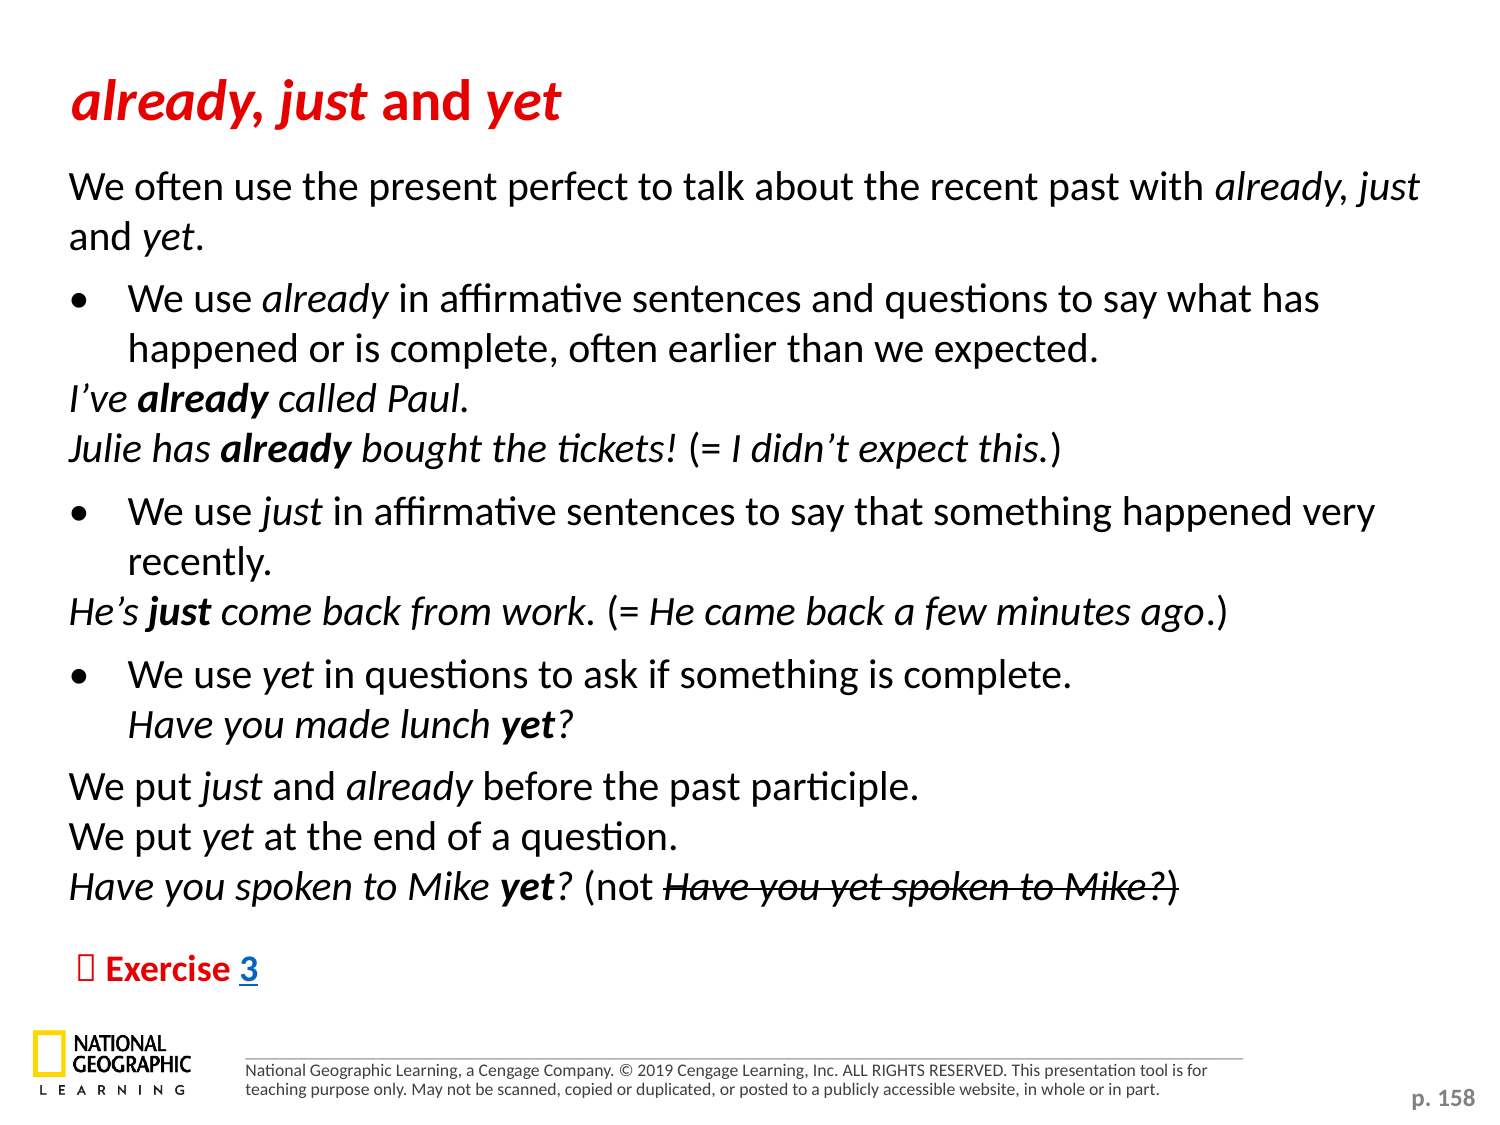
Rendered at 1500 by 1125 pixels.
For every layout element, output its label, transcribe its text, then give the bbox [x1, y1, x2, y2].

picture [33, 1030, 191, 1095]
text_box We often use the present perfect to talk about the recent past with already, just and yet. • We use already in affirmative sentences and questions to say what has happened or is complete, often earlier than we expected. I’ve already called Paul. Julie has already bought the tickets! (= I didn’t expect this.) • We use just in affirmative sentences to say that something happened very recently. He’s just come back from work. (= He came back a few minutes ago.) • We use yet in questions to ask if something is complete. Have you made lunch yet? We put just and already before the past participle. We put yet at the end of a question. Have you spoken to Mike yet? (not Have you yet spoken to Mike?) [53, 151, 1450, 917]
text_box already, just and yet [56, 54, 577, 140]
text_box p. 158 [1322, 1073, 1491, 1119]
text_box  Exercise 3 [59, 936, 274, 996]
